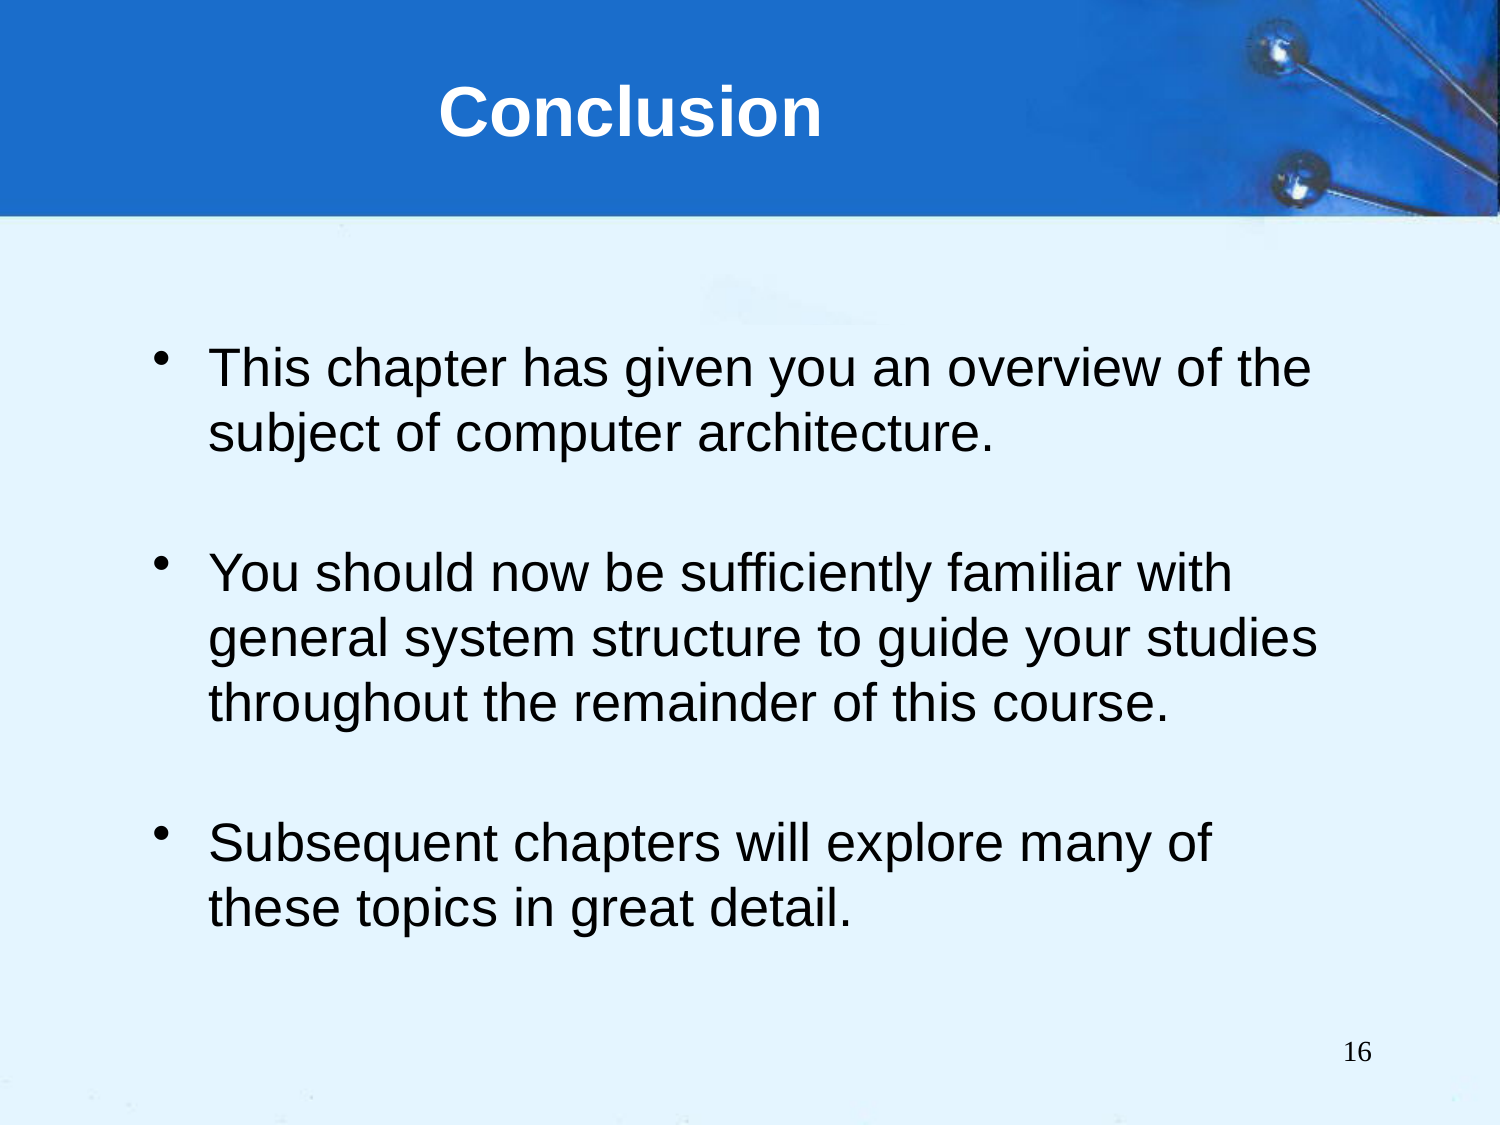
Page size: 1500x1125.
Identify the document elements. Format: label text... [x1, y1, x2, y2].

slide_number 16 [1074, 1024, 1388, 1101]
list This chapter has given you an overview of the subject of computer architecture. You should now be sufficiently familiar with general system structure to guide your studies throughout the remainder of this course. Subsequent chapters will explore many of these topics in great detail. [137, 324, 1338, 976]
picture [0, 0, 1500, 1125]
title Conclusion [99, 62, 1163, 153]
